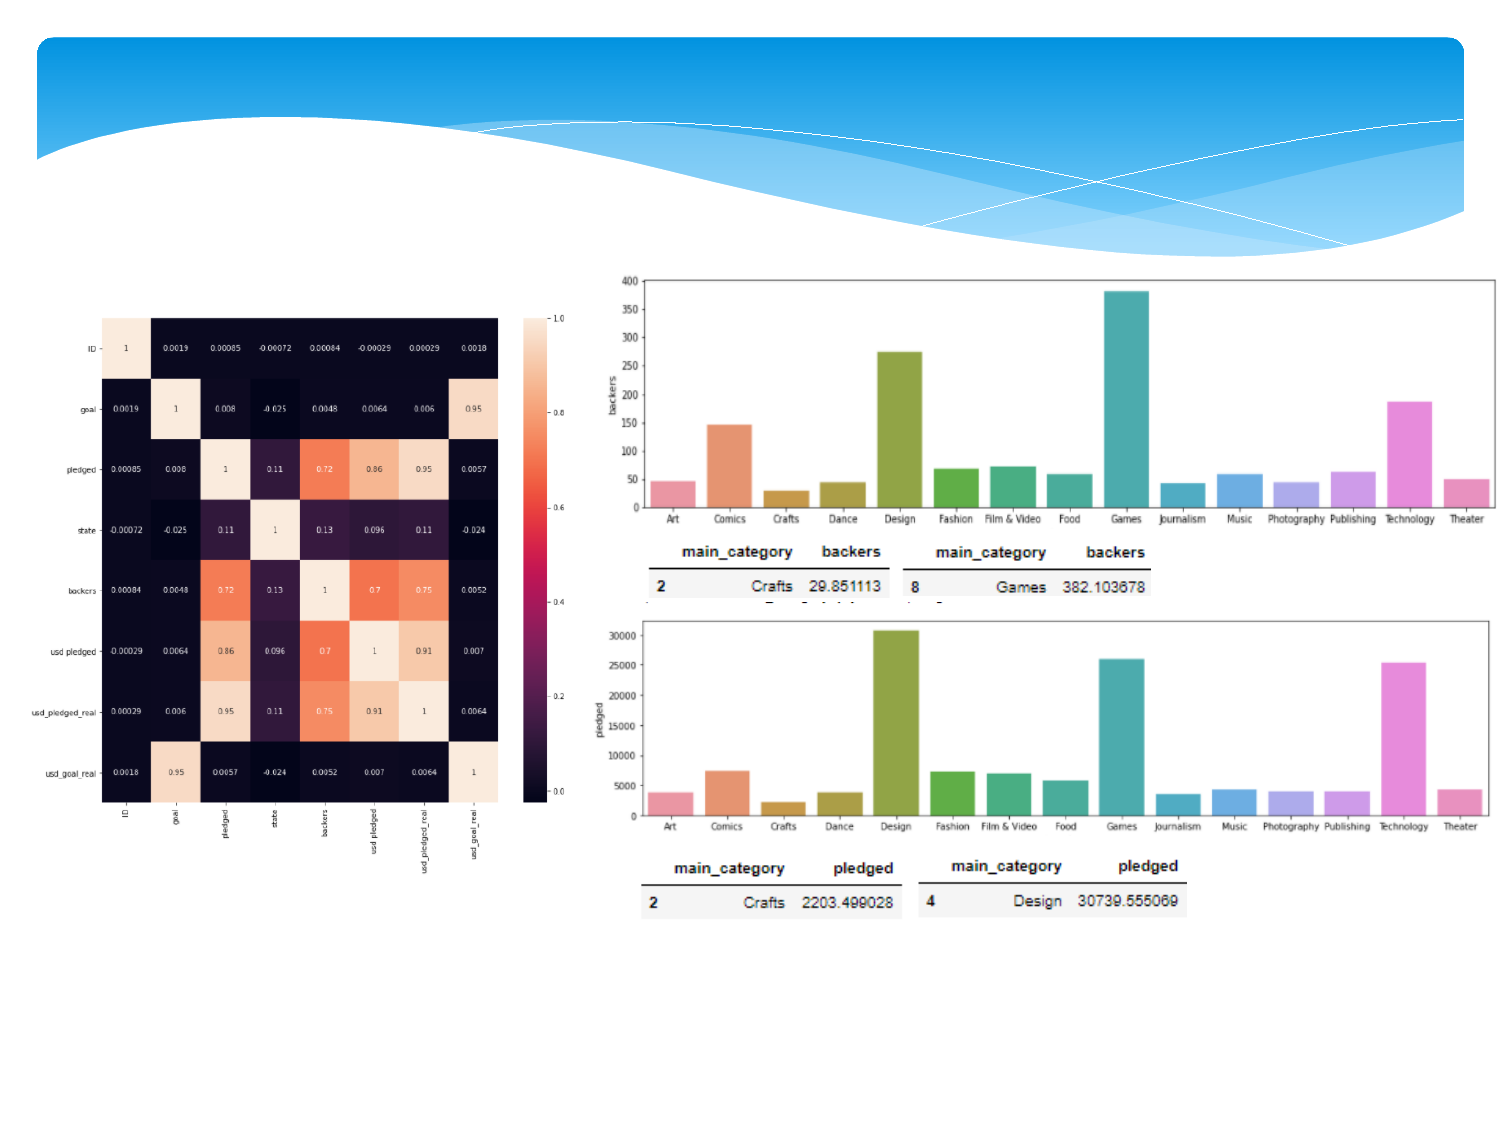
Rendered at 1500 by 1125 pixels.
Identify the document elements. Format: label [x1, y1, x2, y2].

picture [911, 849, 1187, 924]
picture [599, 266, 1499, 598]
picture [13, 306, 1496, 885]
picture [629, 852, 907, 924]
